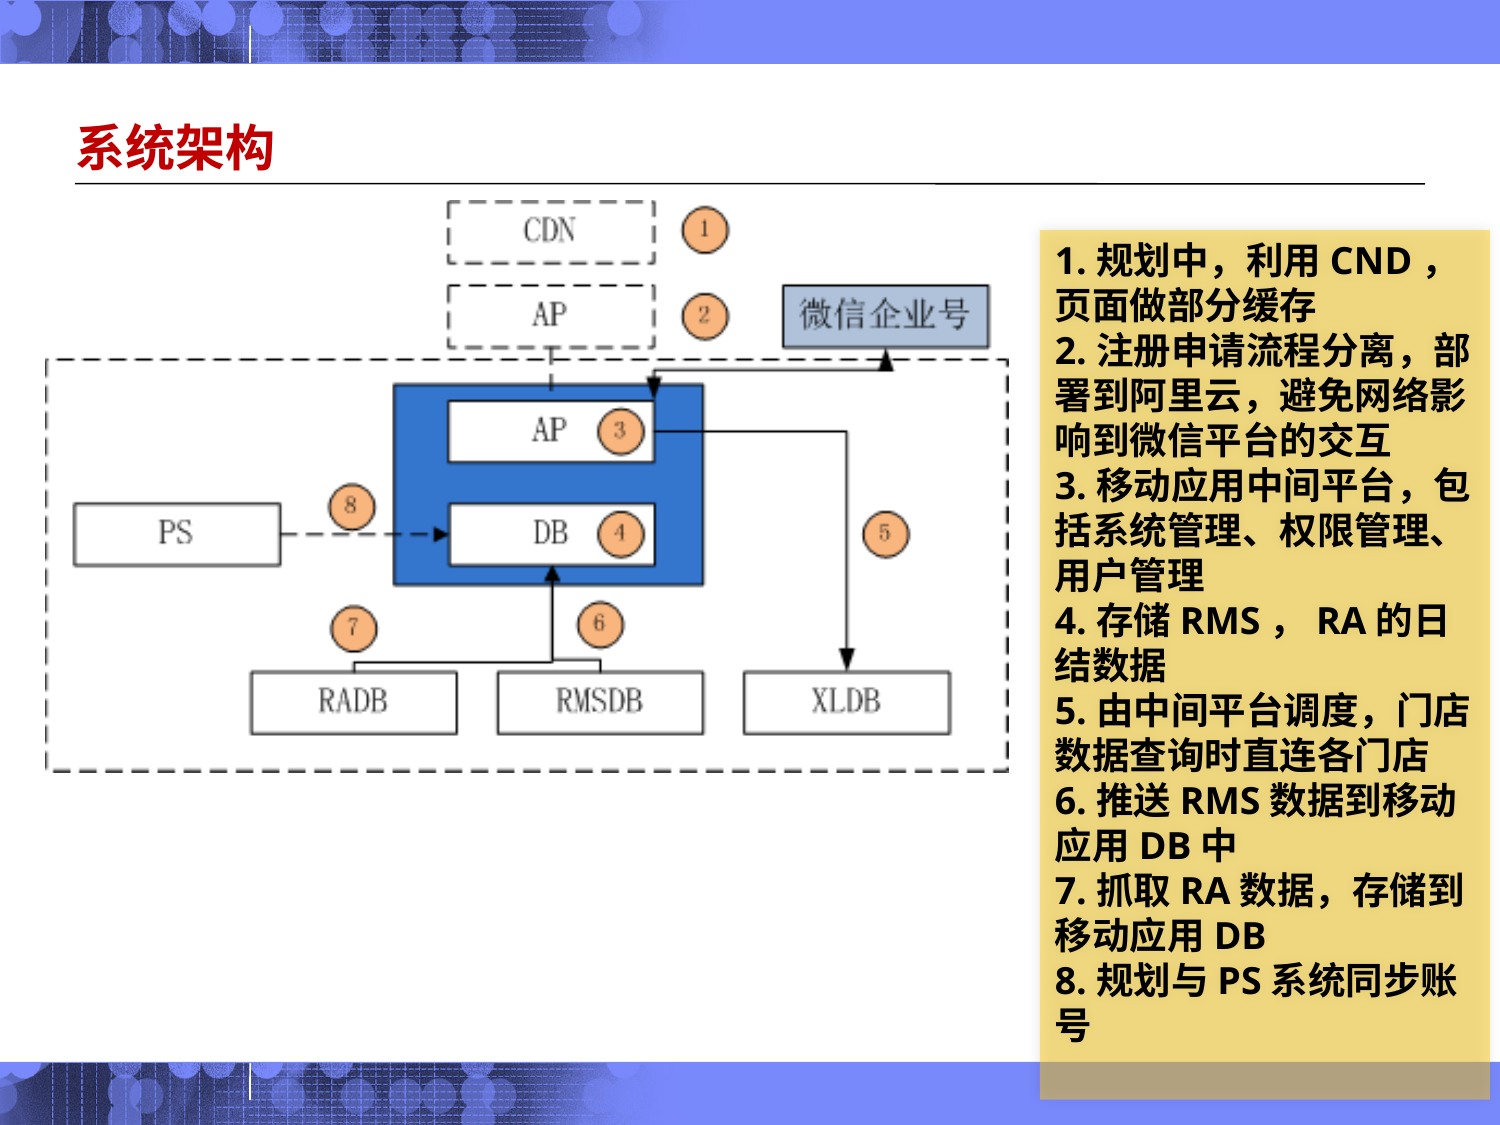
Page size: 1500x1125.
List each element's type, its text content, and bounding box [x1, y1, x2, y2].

title 系统架构 [74, 97, 1426, 184]
picture [1, 1, 1500, 63]
picture [0, 1063, 1500, 1125]
text_box 1.规划中，利用CND，页面做部分缓存 2.注册申请流程分离，部署到阿里云，避免网络影响到微信平台的交互 3.移动应用中间平台，包括系统管理、权限管理、用户管理 4.存储RMS，RA的日结数据 5.由中间平台调度，门店数据查询时直连各门店 6.推送RMS数据到移动应用DB中 7.抓取RA数据，存储到移动应用DB 8.规划与PS系统同步账号 [1039, 229, 1490, 1100]
picture [44, 200, 1009, 774]
